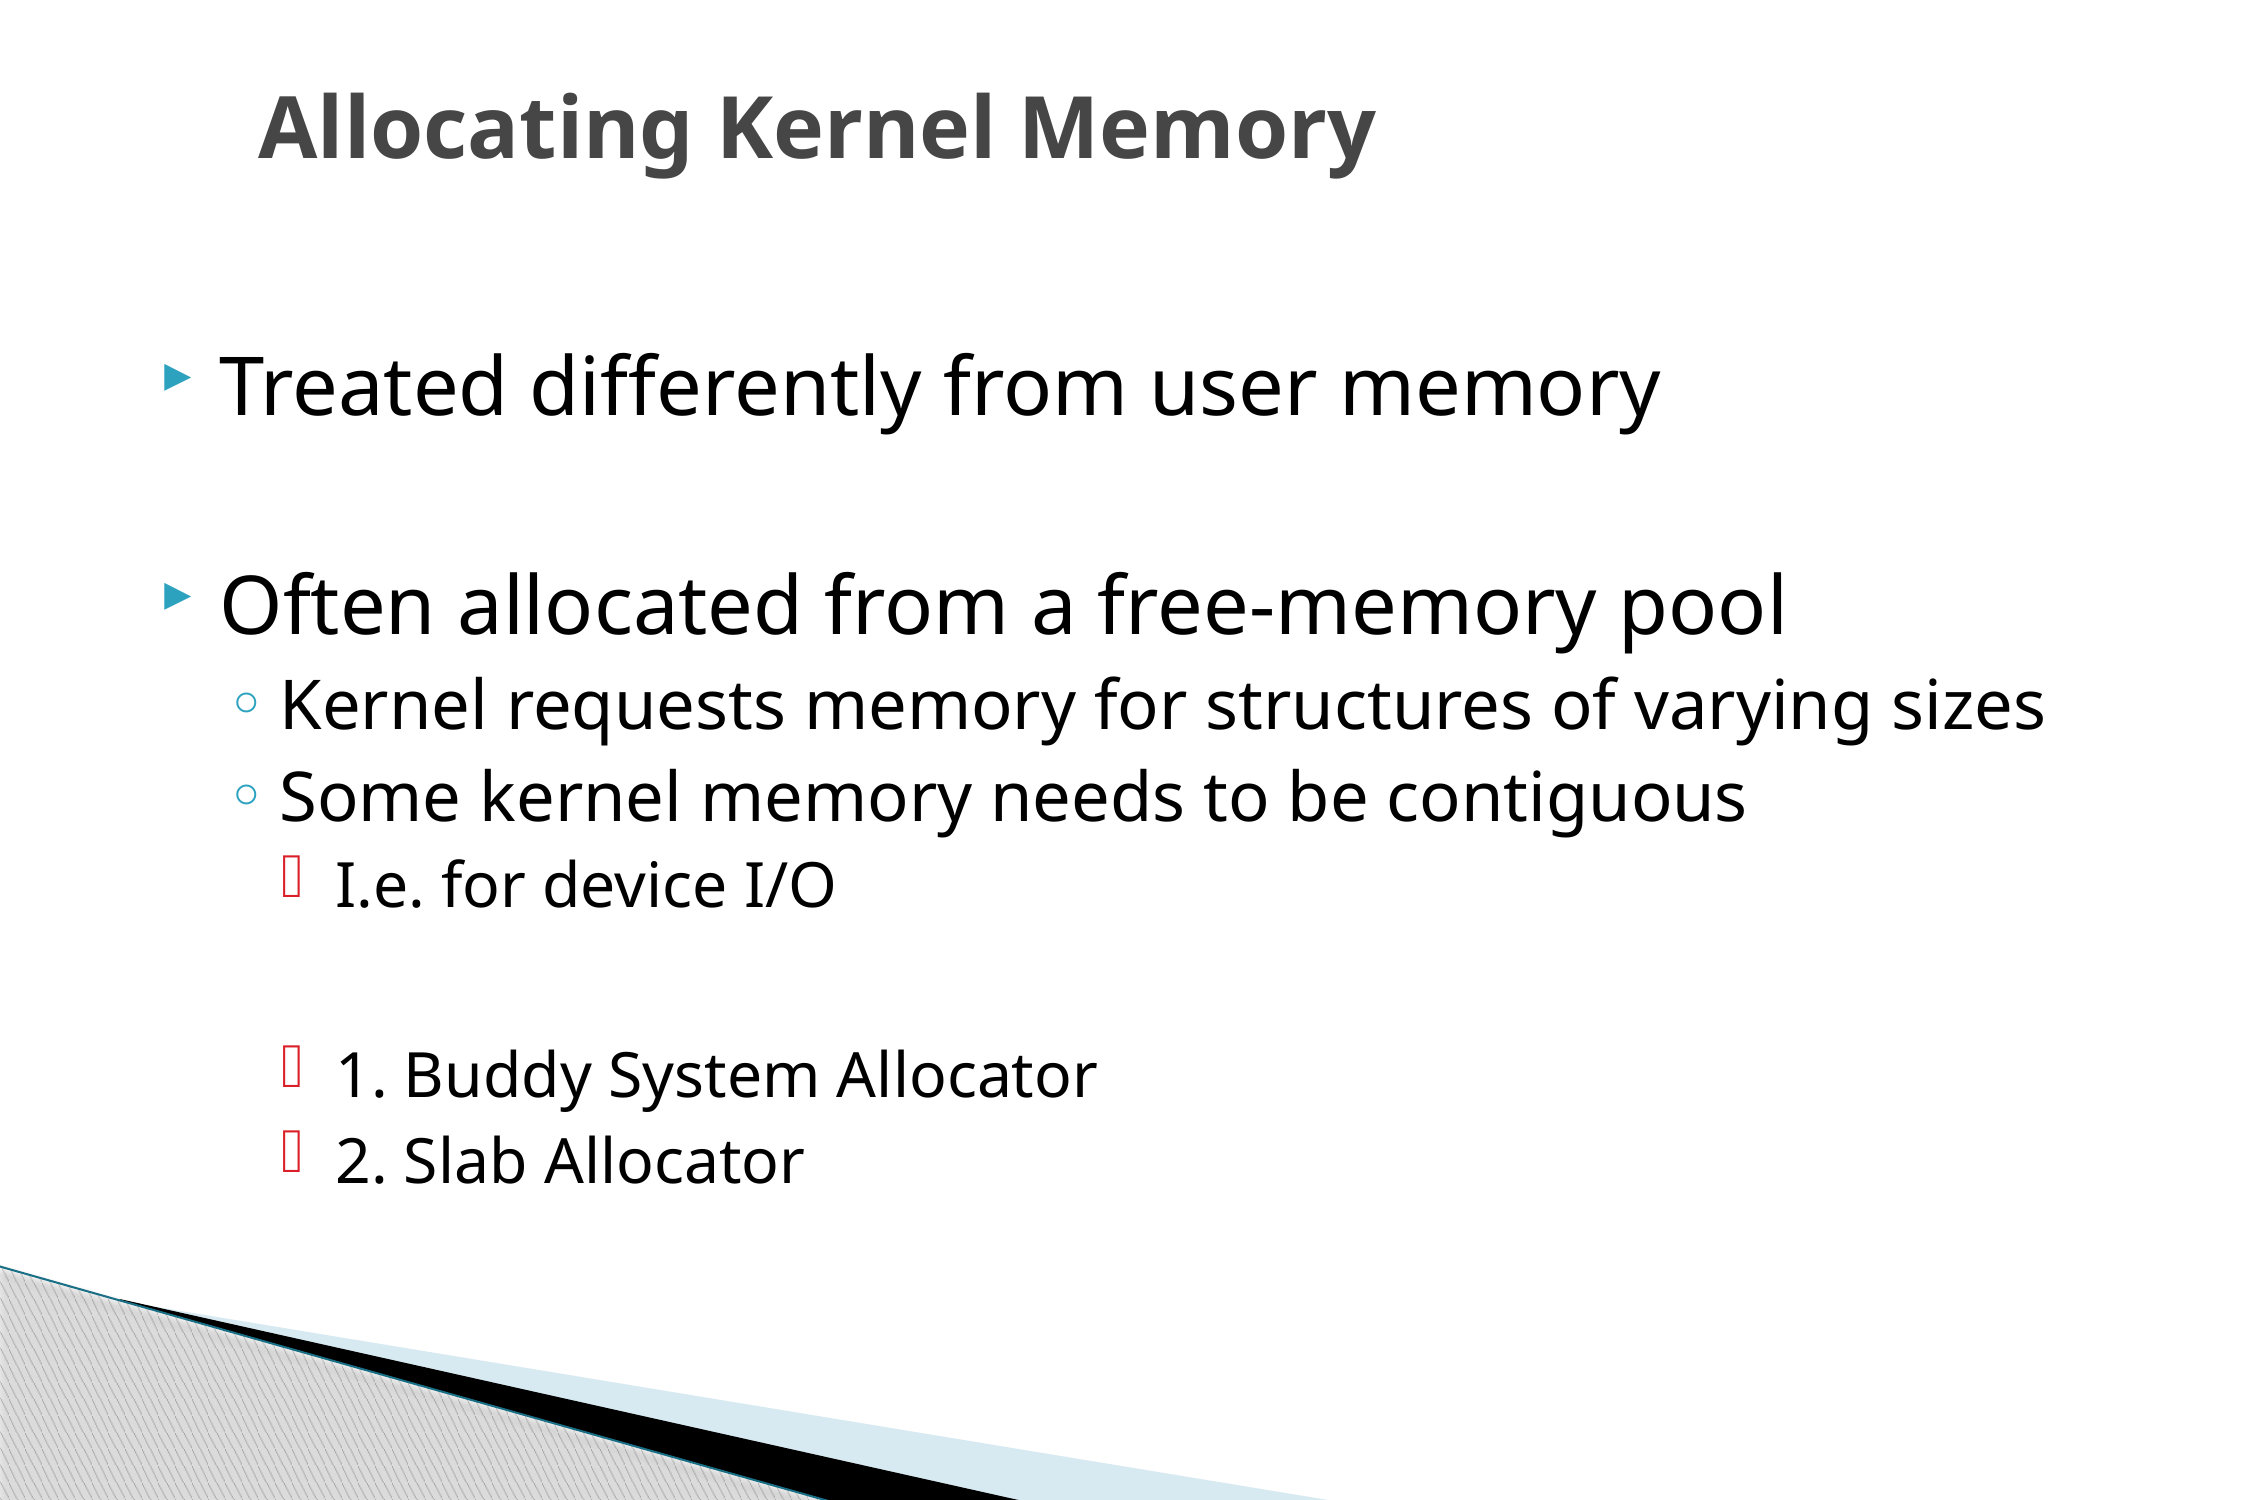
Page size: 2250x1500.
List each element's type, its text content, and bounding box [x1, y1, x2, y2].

title Allocating Kernel Memory [237, 60, 2138, 187]
list Treated differently from user memory Often allocated from a free-memory pool Kernel requests memory for structures of varying sizes Some kernel memory needs to be contiguous I.e. for device I/O 1. Buddy System Allocator 2. Slab Allocator [112, 323, 2138, 1314]
